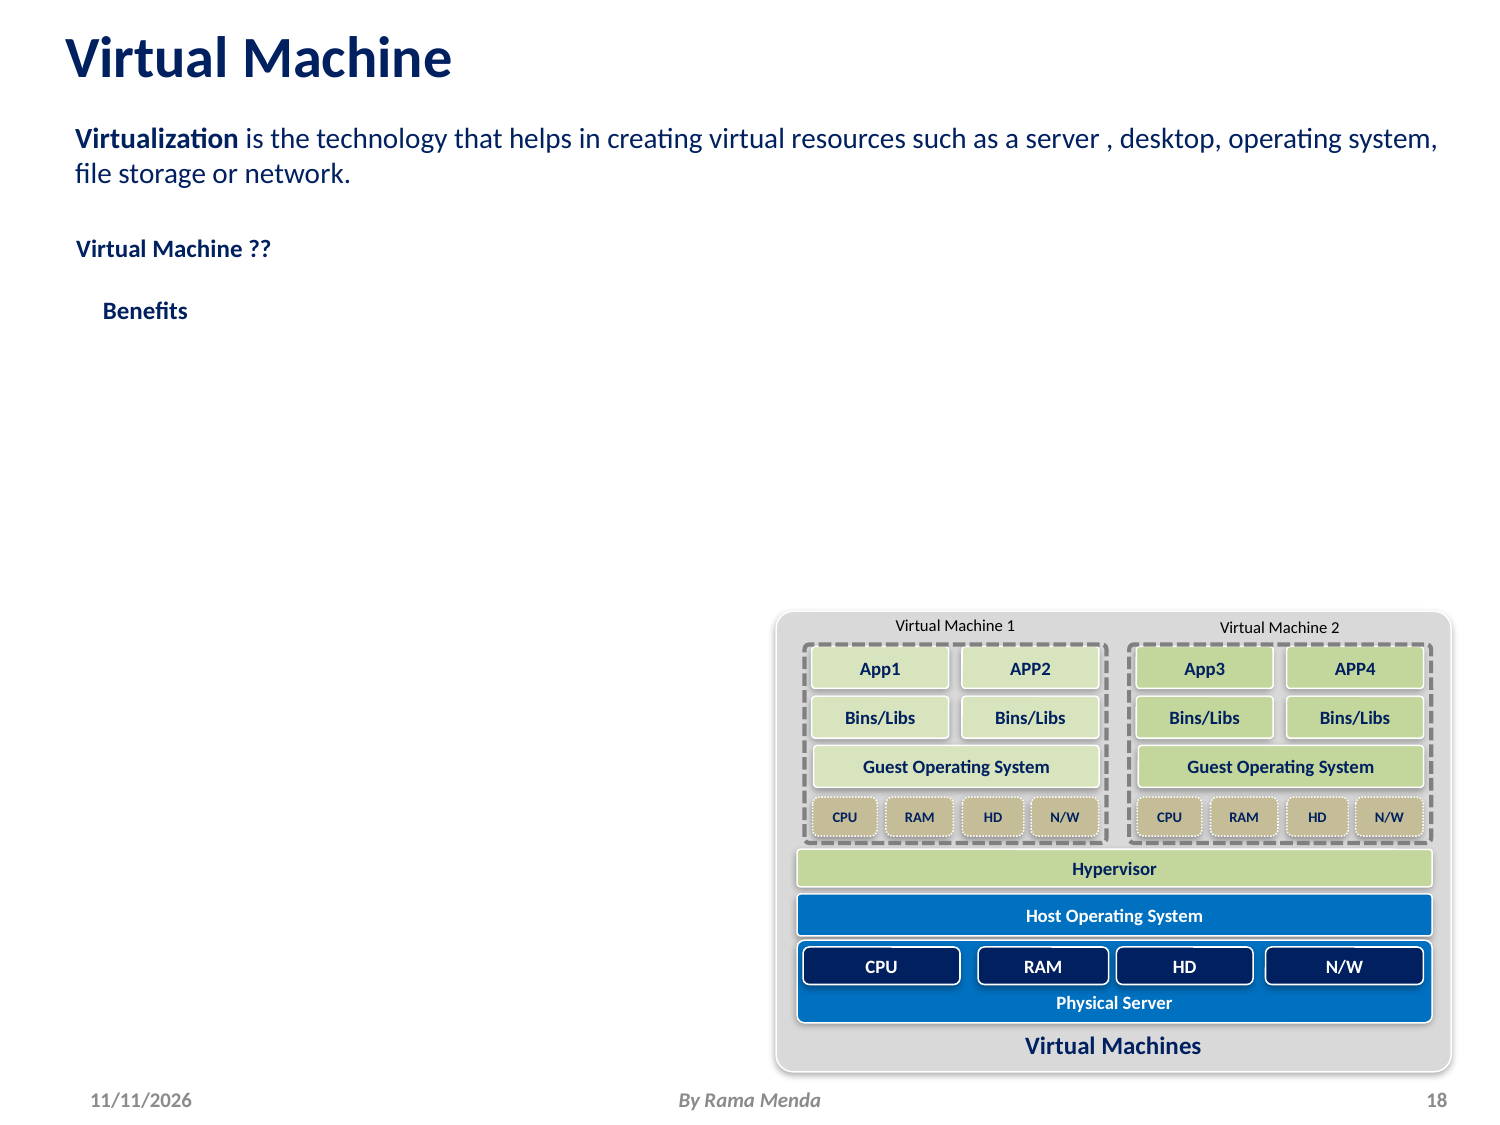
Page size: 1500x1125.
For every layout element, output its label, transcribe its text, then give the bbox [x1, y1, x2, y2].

text_box RAM [977, 946, 1110, 986]
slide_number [75, 1087, 425, 1110]
slide_number 18 [1387, 1087, 1463, 1110]
text_box Host Operating System [796, 893, 1433, 937]
text_box Benefits [88, 287, 209, 333]
text_box Guest Operating System [812, 744, 1100, 789]
text_box Docker Hub (Public Registry) [974, 951, 1256, 992]
text_box CPU [802, 946, 961, 986]
text_box HD [1115, 946, 1254, 986]
text_box Guest Operating System [1137, 744, 1425, 789]
text_box Virtual Machine 2 [1136, 609, 1424, 645]
text_box [802, 643, 1109, 846]
text_box Hypervisor [796, 848, 1433, 888]
text_box Virtual Machines [775, 610, 1452, 1073]
text_box Virtualization is the technology that helps in creating virtual resources such as a server , desktop, operating system, file storage or network. [60, 112, 1457, 198]
footer By Rama Menda [512, 1087, 988, 1110]
title Virtual Machine [50, 7, 1463, 100]
text_box N/W [1264, 946, 1425, 986]
text_box Virtual Machine ?? [61, 224, 287, 270]
text_box Physical Server [796, 939, 1433, 1024]
text_box Virtual Machine 1 [804, 607, 1107, 643]
text_box [1127, 642, 1434, 846]
